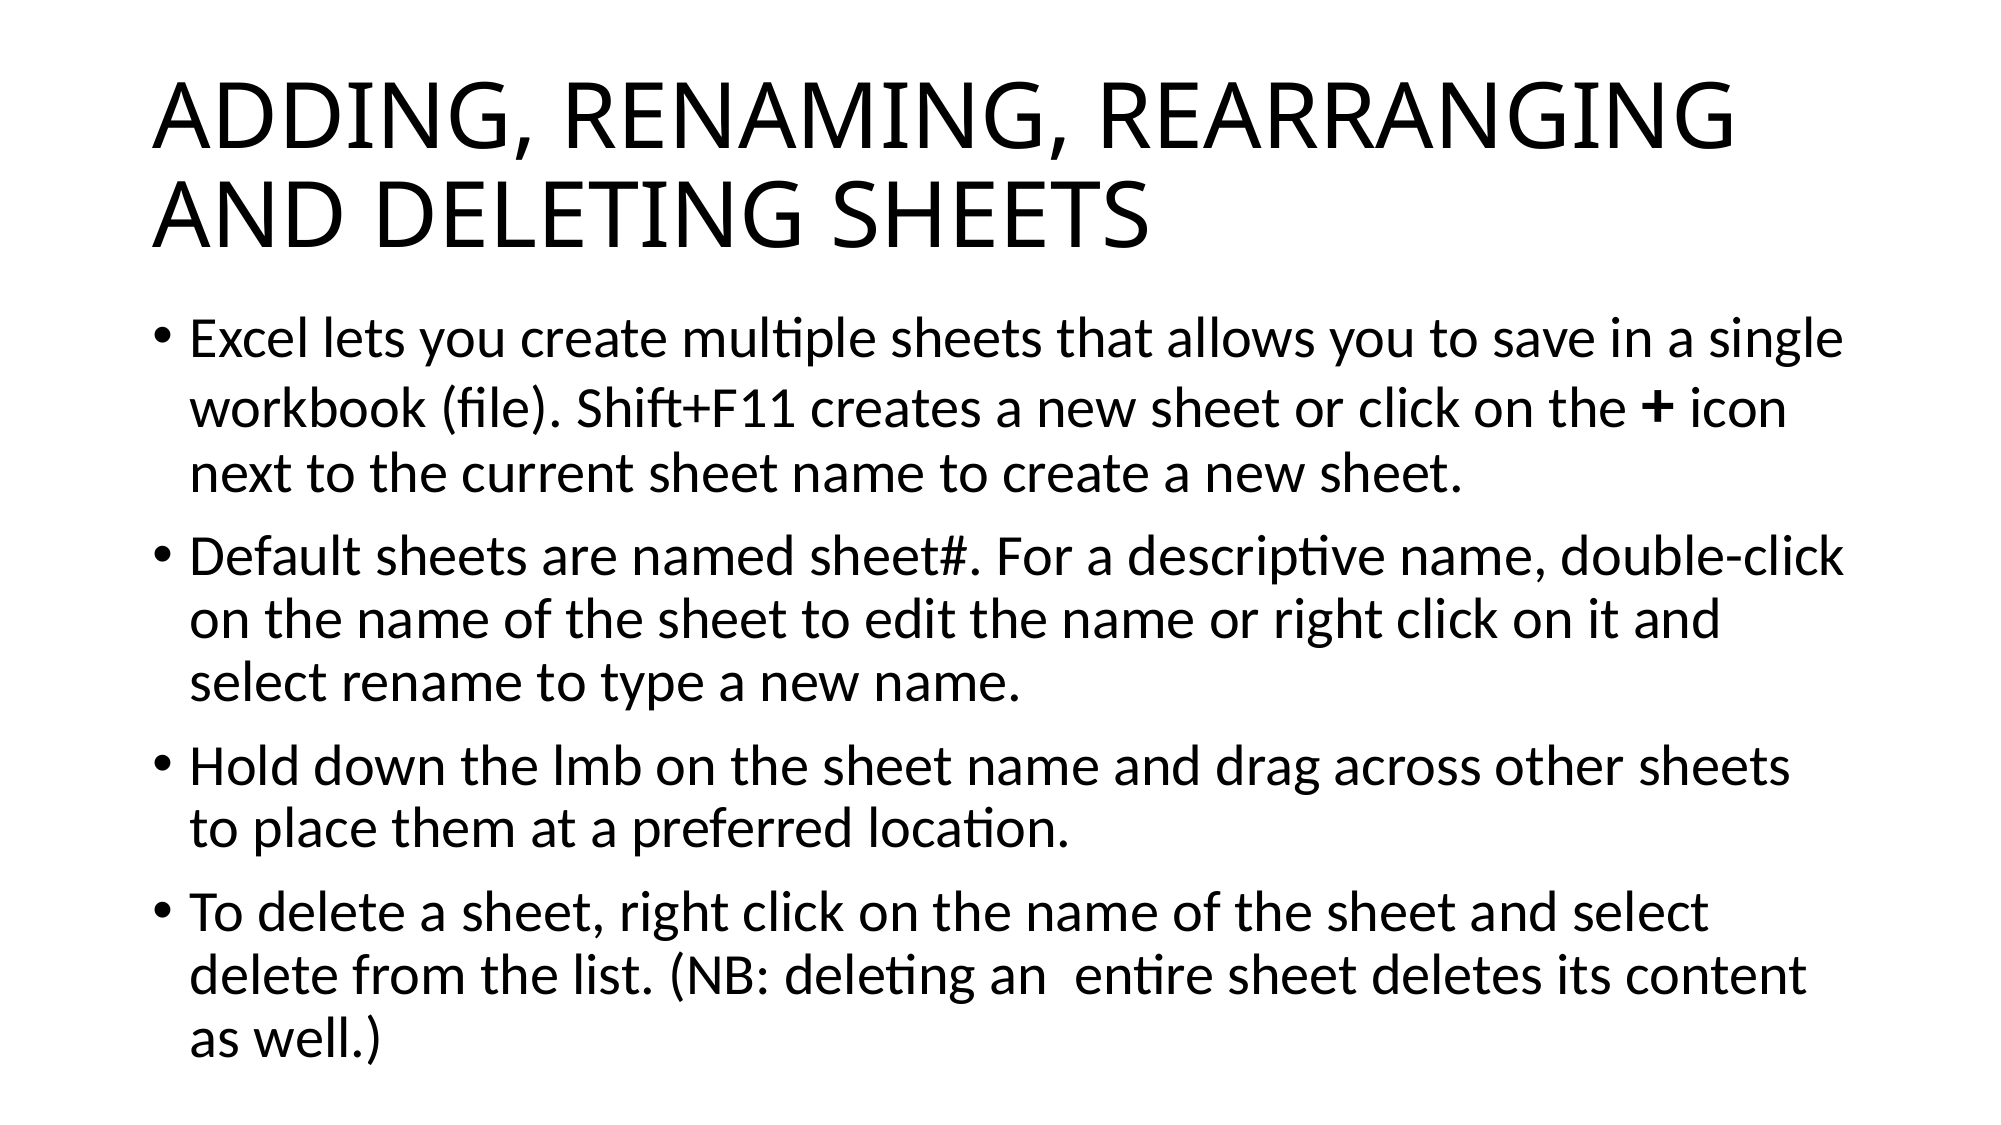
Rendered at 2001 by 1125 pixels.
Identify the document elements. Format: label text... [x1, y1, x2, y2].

title ADDING, RENAMING, REARRANGING AND DELETING SHEETS [137, 59, 1863, 278]
list Excel lets you create multiple sheets that allows you to save in a single workbook (file). Shift+F11 creates a new sheet or click on the + icon next to the current sheet name to create a new sheet. Default sheets are named sheet#. For a descriptive name, double-click on the name of the sheet to edit the name or right click on it and select rename to type a new name. Hold down the lmb on the sheet name and drag across other sheets to place them at a preferred location. To delete a sheet, right click on the name of the sheet and select delete from the list. (NB: deleting an entire sheet deletes its content as well.) [137, 299, 1863, 1125]
